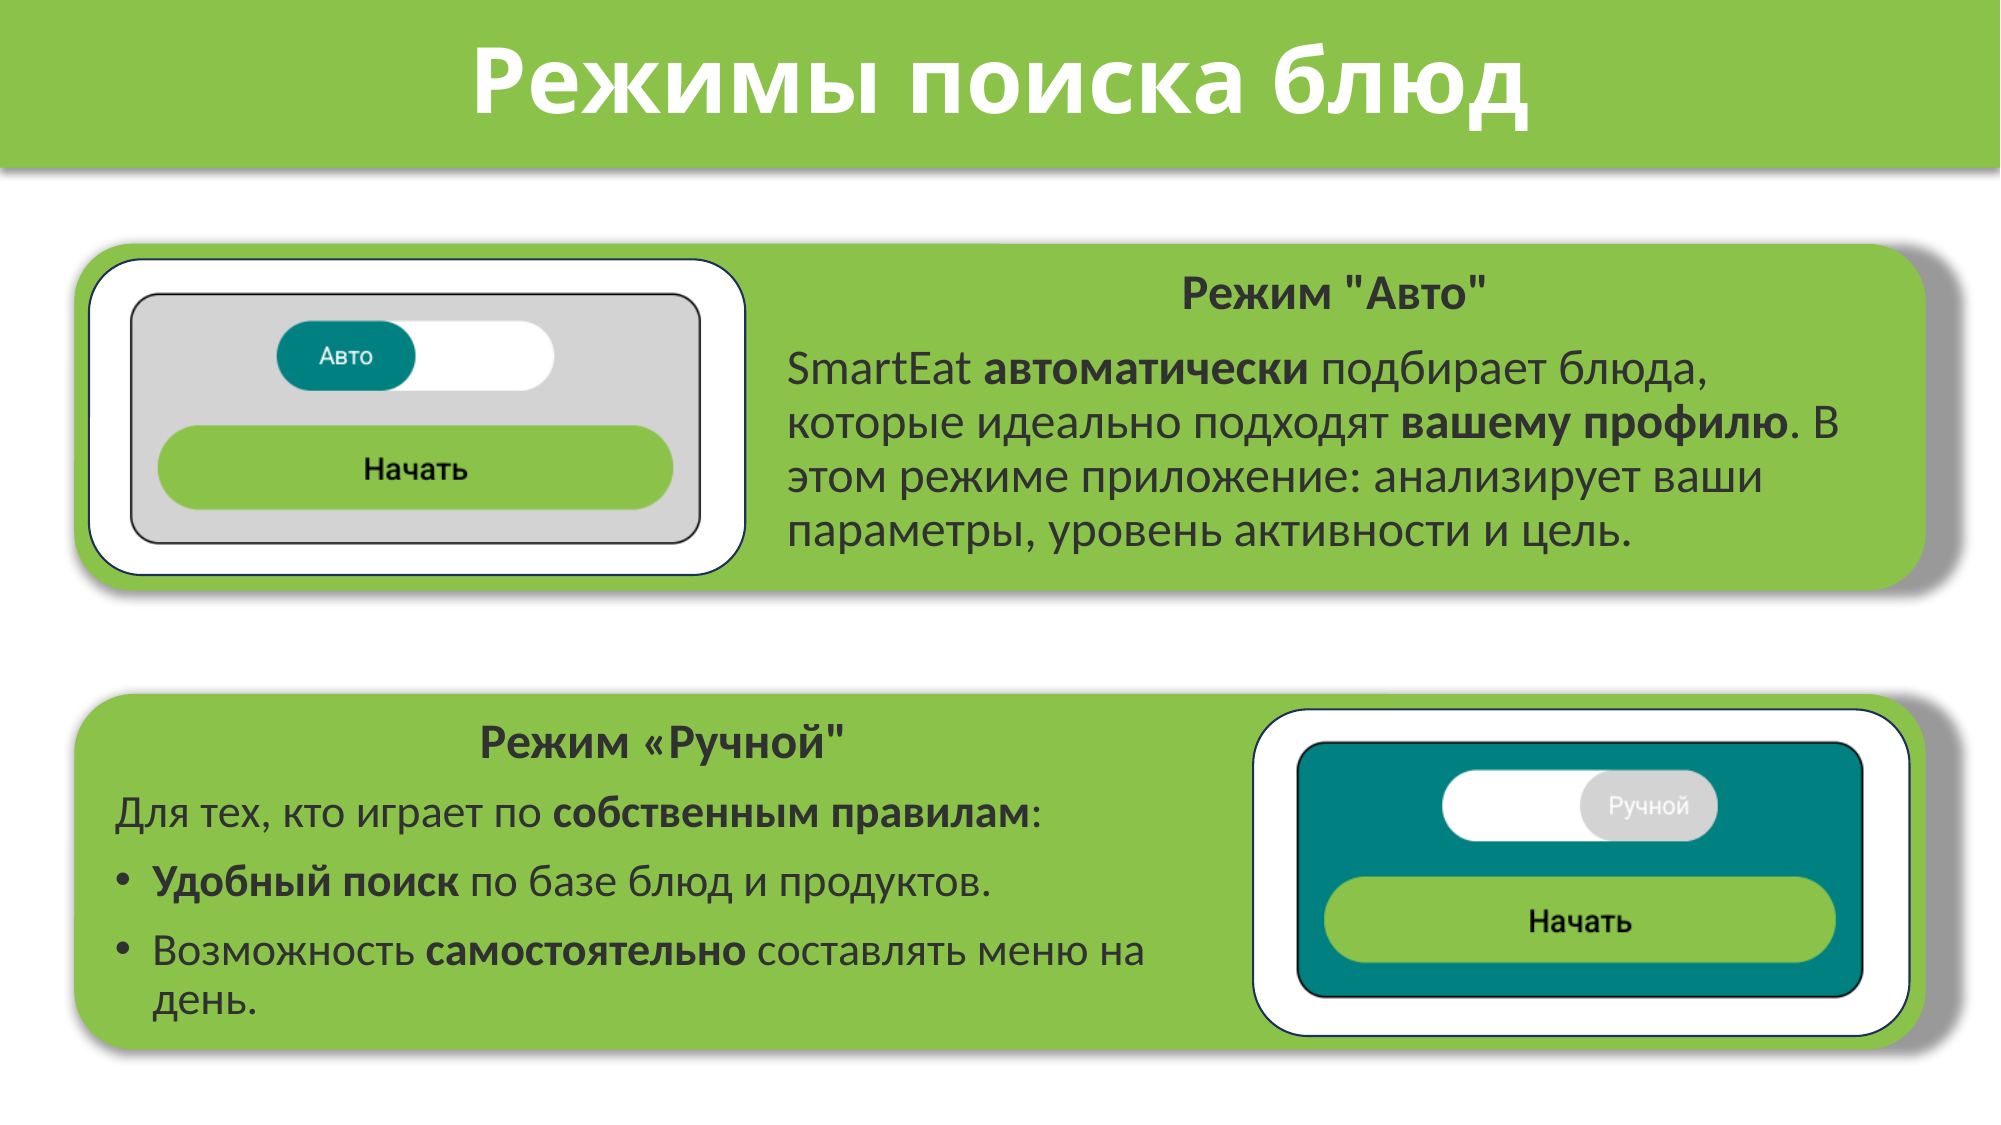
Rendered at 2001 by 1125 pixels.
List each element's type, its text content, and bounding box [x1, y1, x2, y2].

title Режимы поиска блюд [0, 0, 2000, 168]
text_box Режим «Ручной" Для тех, кто играет по собственным правилам: Удобный поиск по базе блюд и продуктов. Возможность самостоятельно составлять меню на день. [100, 707, 1228, 1035]
text_box [73, 692, 1927, 1051]
text_box [87, 258, 747, 577]
list Режим "Авто" SmartEat автоматически подбирает блюда, которые идеально подходят вашему профилю. В этом режиме приложение: анализирует ваши параметры, уровень активности и цель. [771, 259, 1900, 575]
text_box [1252, 708, 1911, 1038]
picture [1293, 733, 1872, 1007]
picture [120, 290, 709, 549]
text_box [73, 242, 1927, 592]
